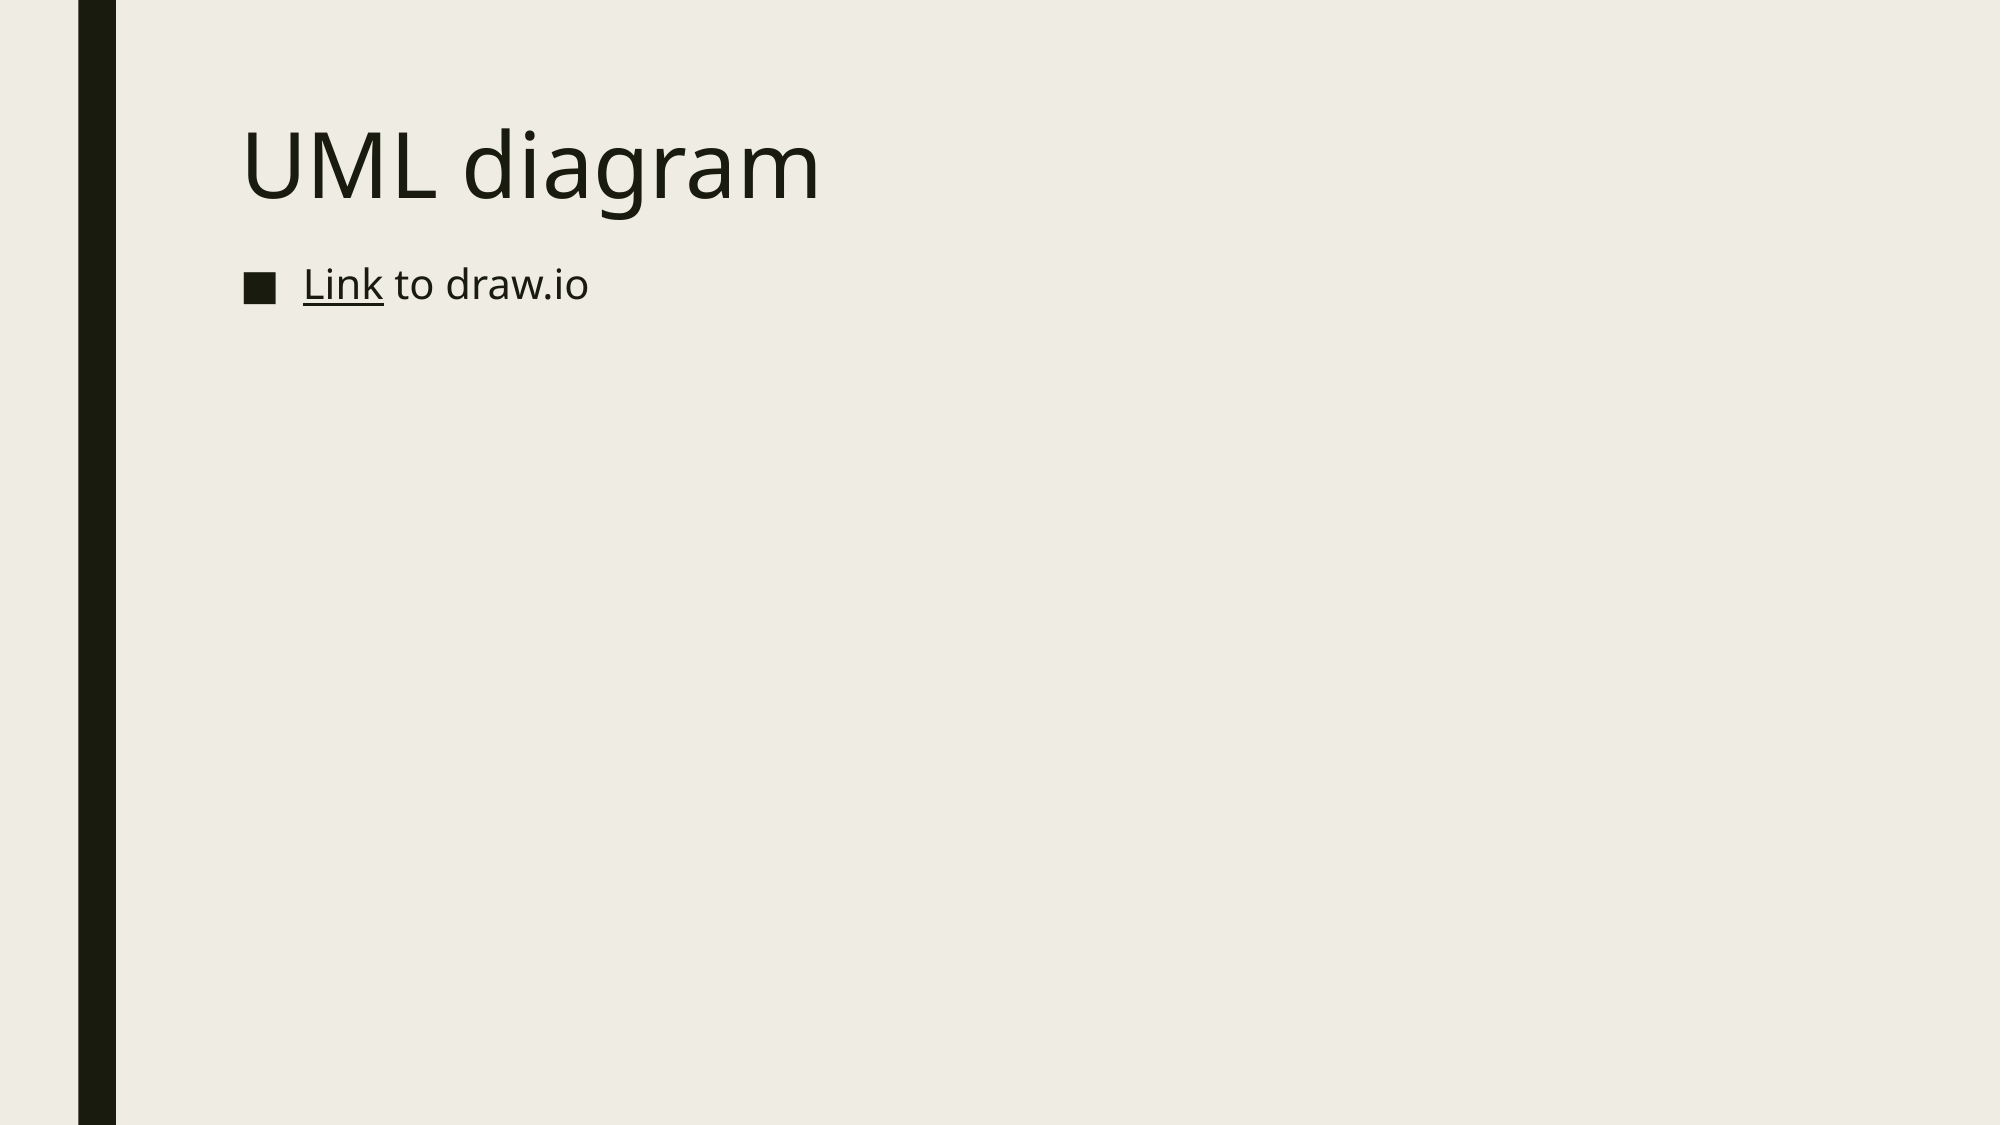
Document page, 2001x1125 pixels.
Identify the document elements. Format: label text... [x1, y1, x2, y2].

list Link to draw.io [225, 250, 1800, 839]
title UML diagram [225, 112, 1800, 250]
